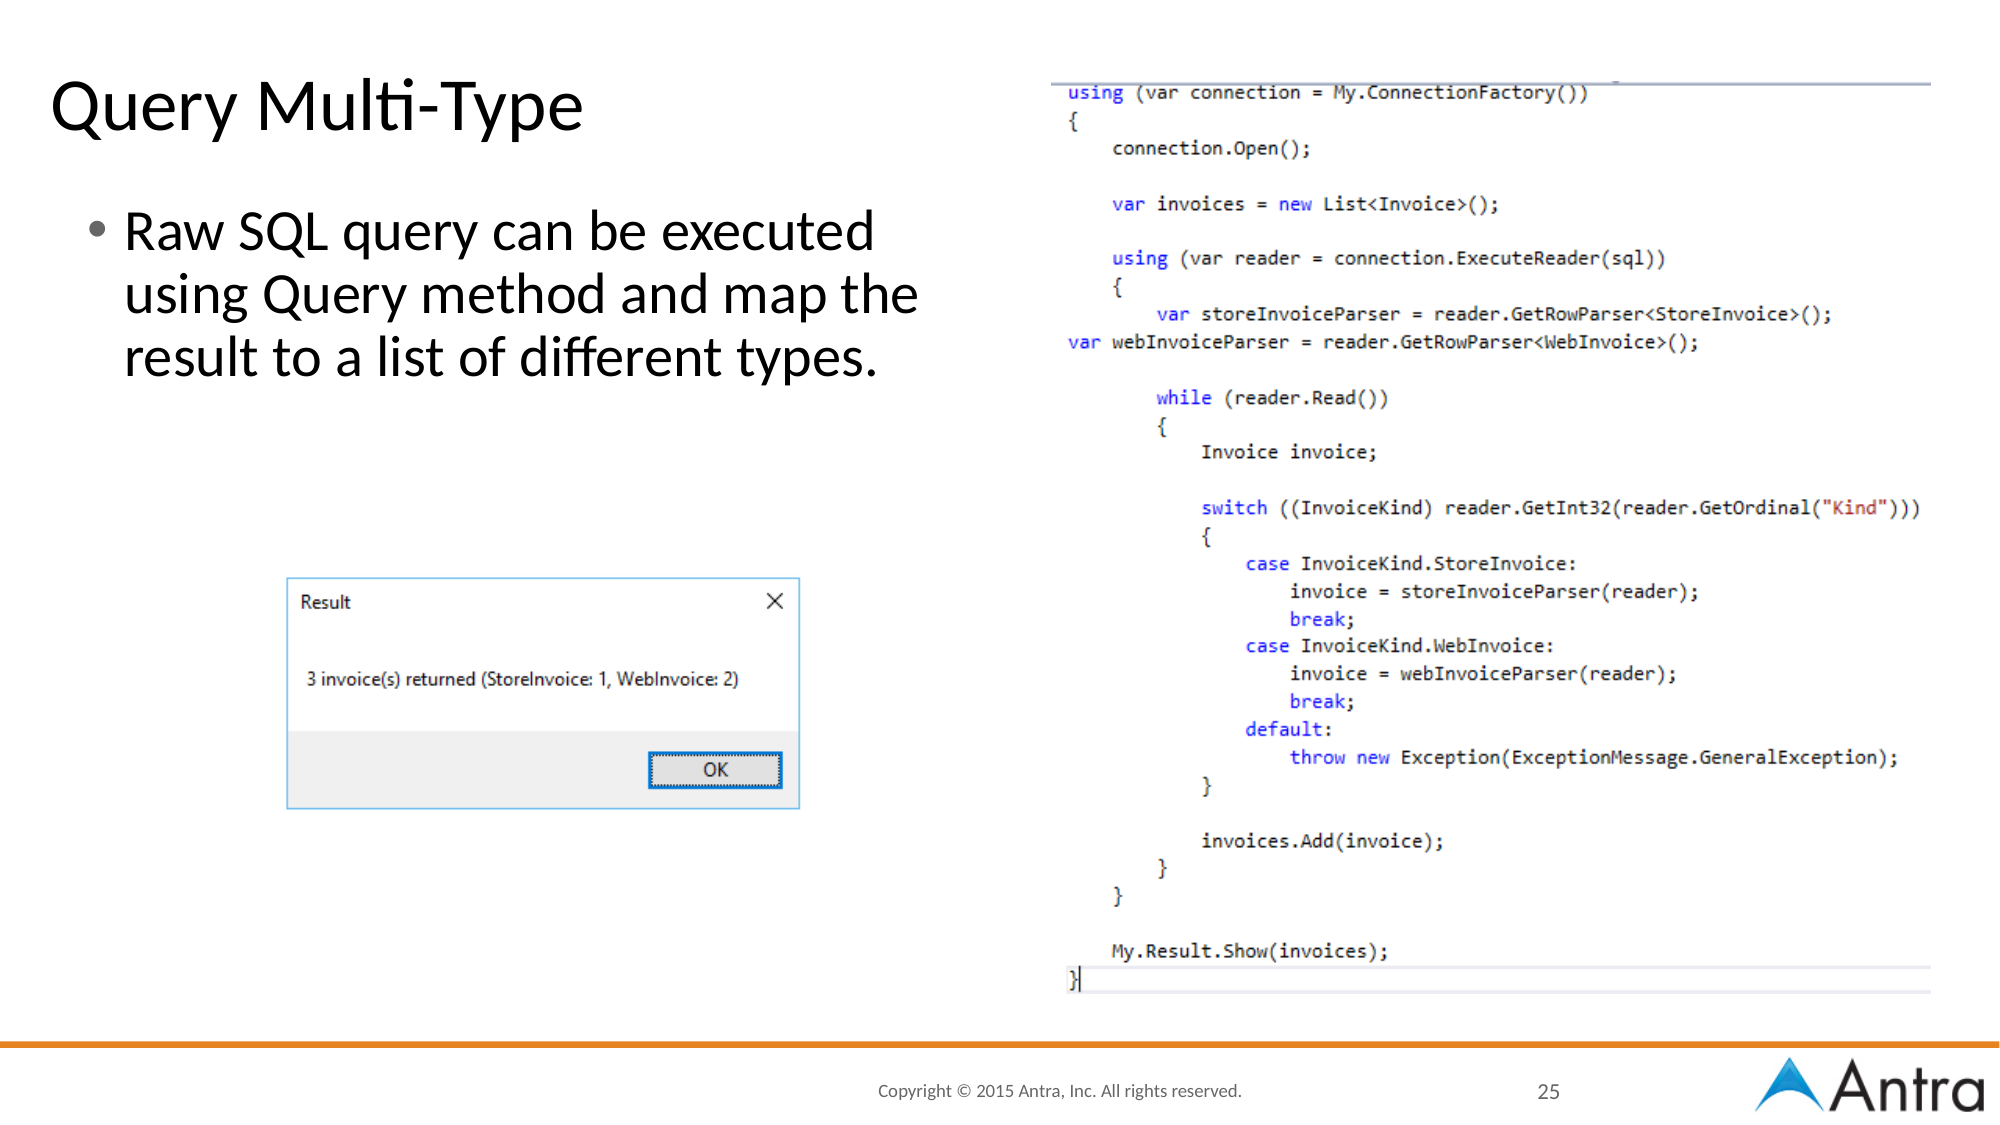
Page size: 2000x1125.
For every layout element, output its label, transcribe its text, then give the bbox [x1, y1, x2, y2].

picture [282, 573, 805, 817]
picture [1744, 1048, 1994, 1122]
picture [1050, 81, 1932, 994]
list Raw SQL query can be executed using Query method and map the result to a list of different types. [87, 200, 1000, 925]
title Query Multi-Type [50, 81, 1049, 145]
slide_number 25 [1498, 1075, 1561, 1106]
